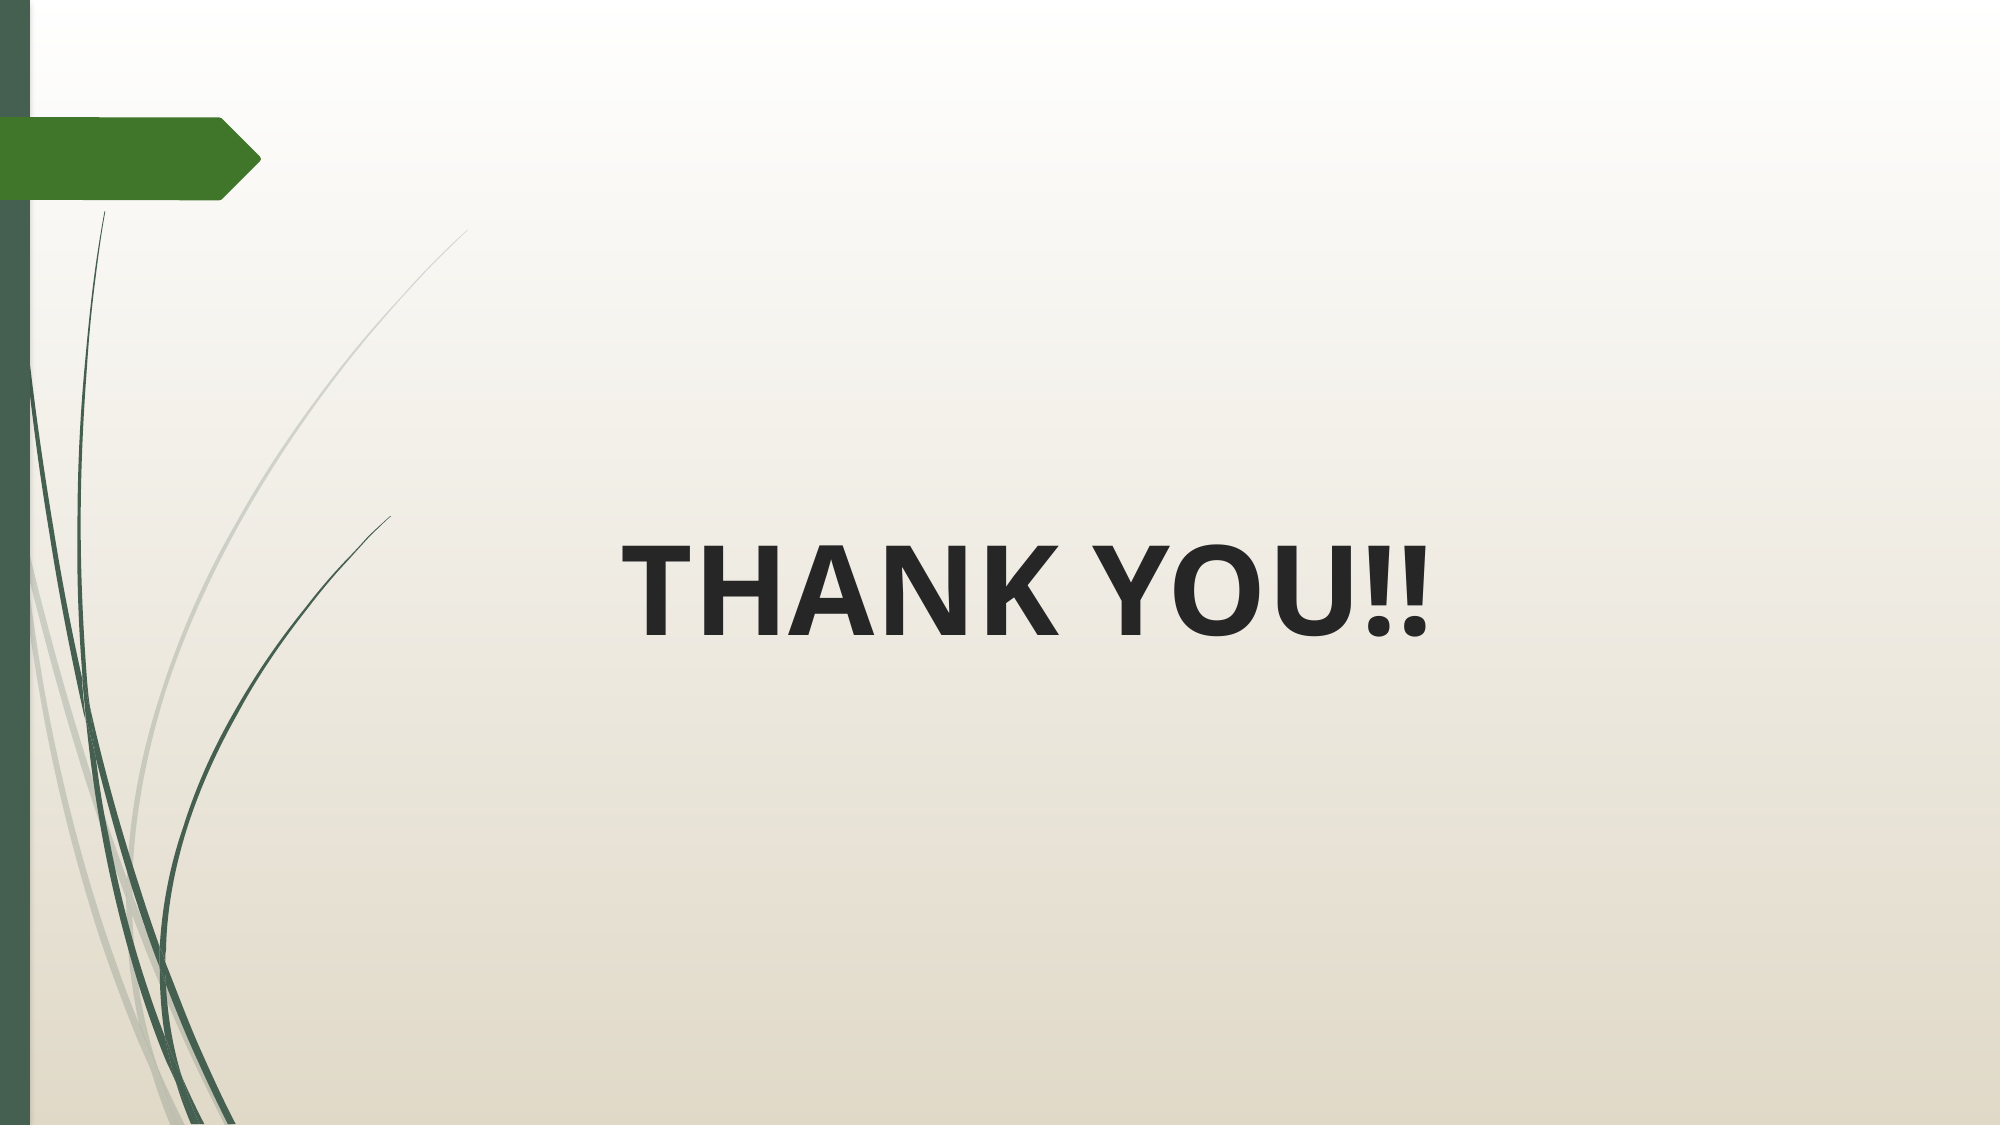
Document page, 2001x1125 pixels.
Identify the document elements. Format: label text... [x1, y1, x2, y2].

title THANK YOU!! [296, 502, 1759, 713]
